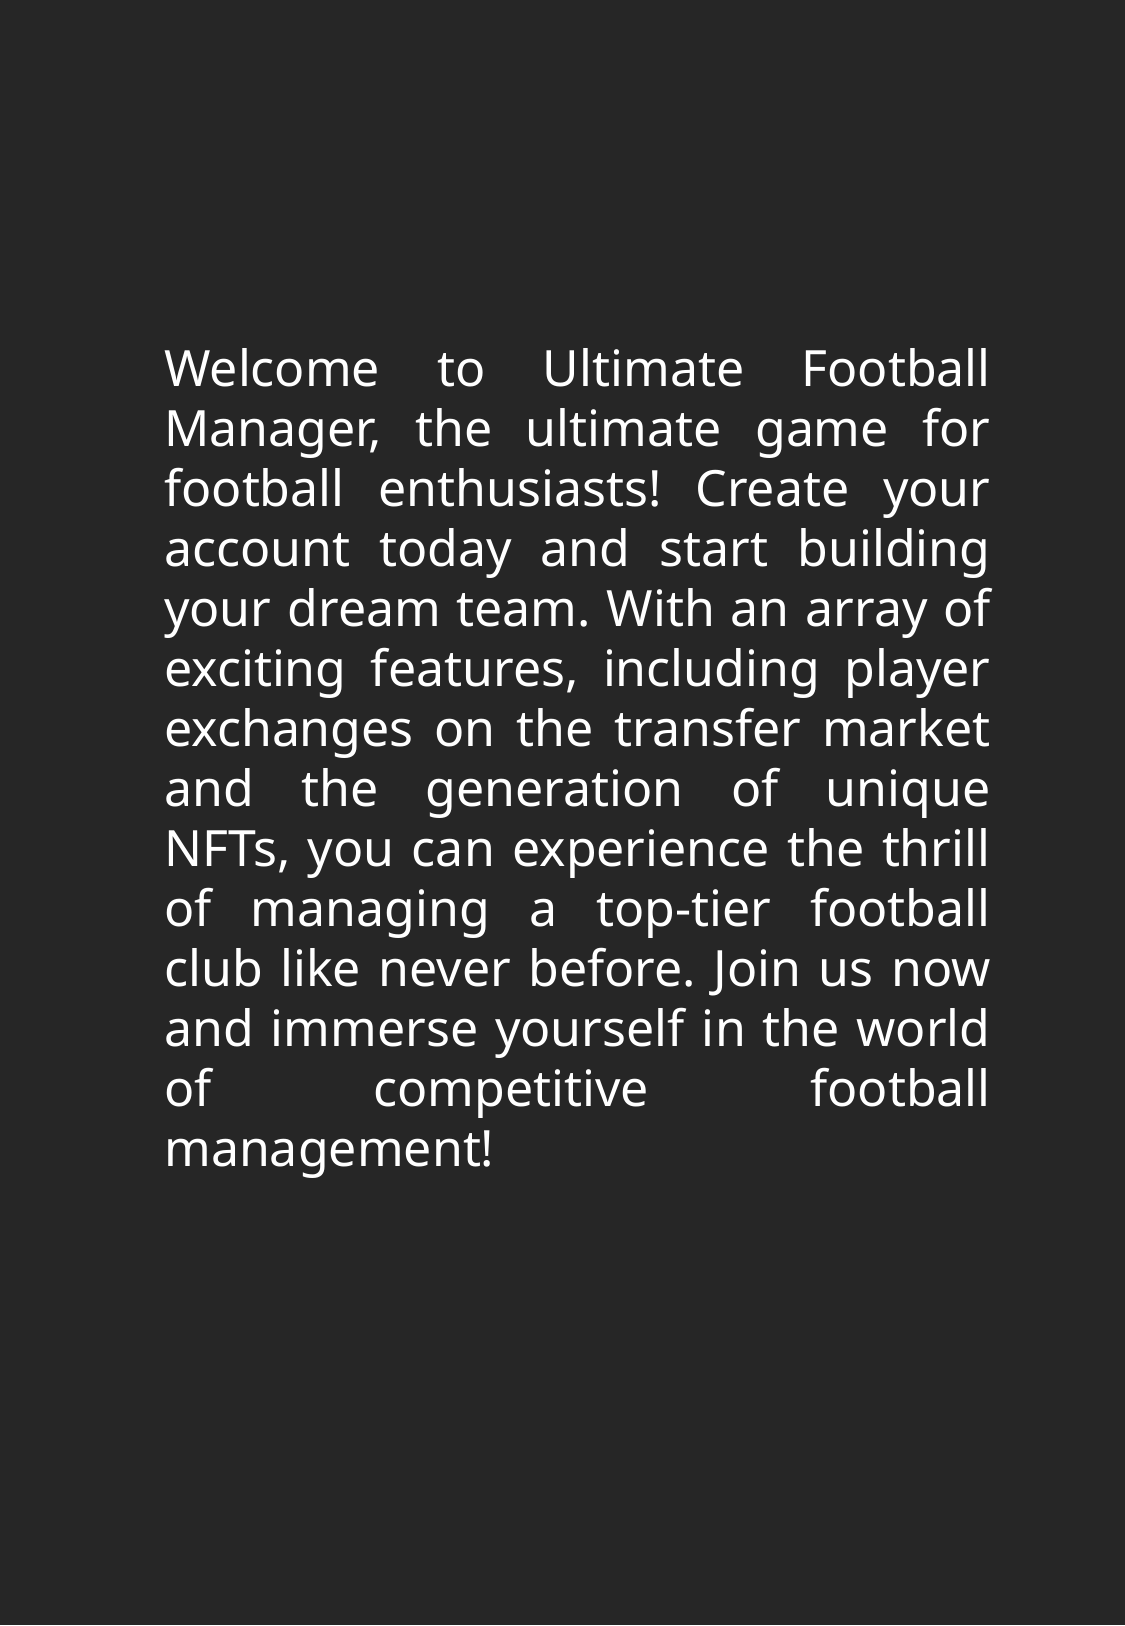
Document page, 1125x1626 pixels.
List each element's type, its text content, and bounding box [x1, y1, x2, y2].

text_box Welcome to Ultimate Football Manager, the ultimate game for football enthusiasts! Create your account today and start building your dream team. With an array of exciting features, including player exchanges on the transfer market and the generation of unique NFTs, you can experience the thrill of managing a top-tier football club like never before. Join us now and immerse yourself in the world of competitive football management! [149, 329, 1006, 1184]
